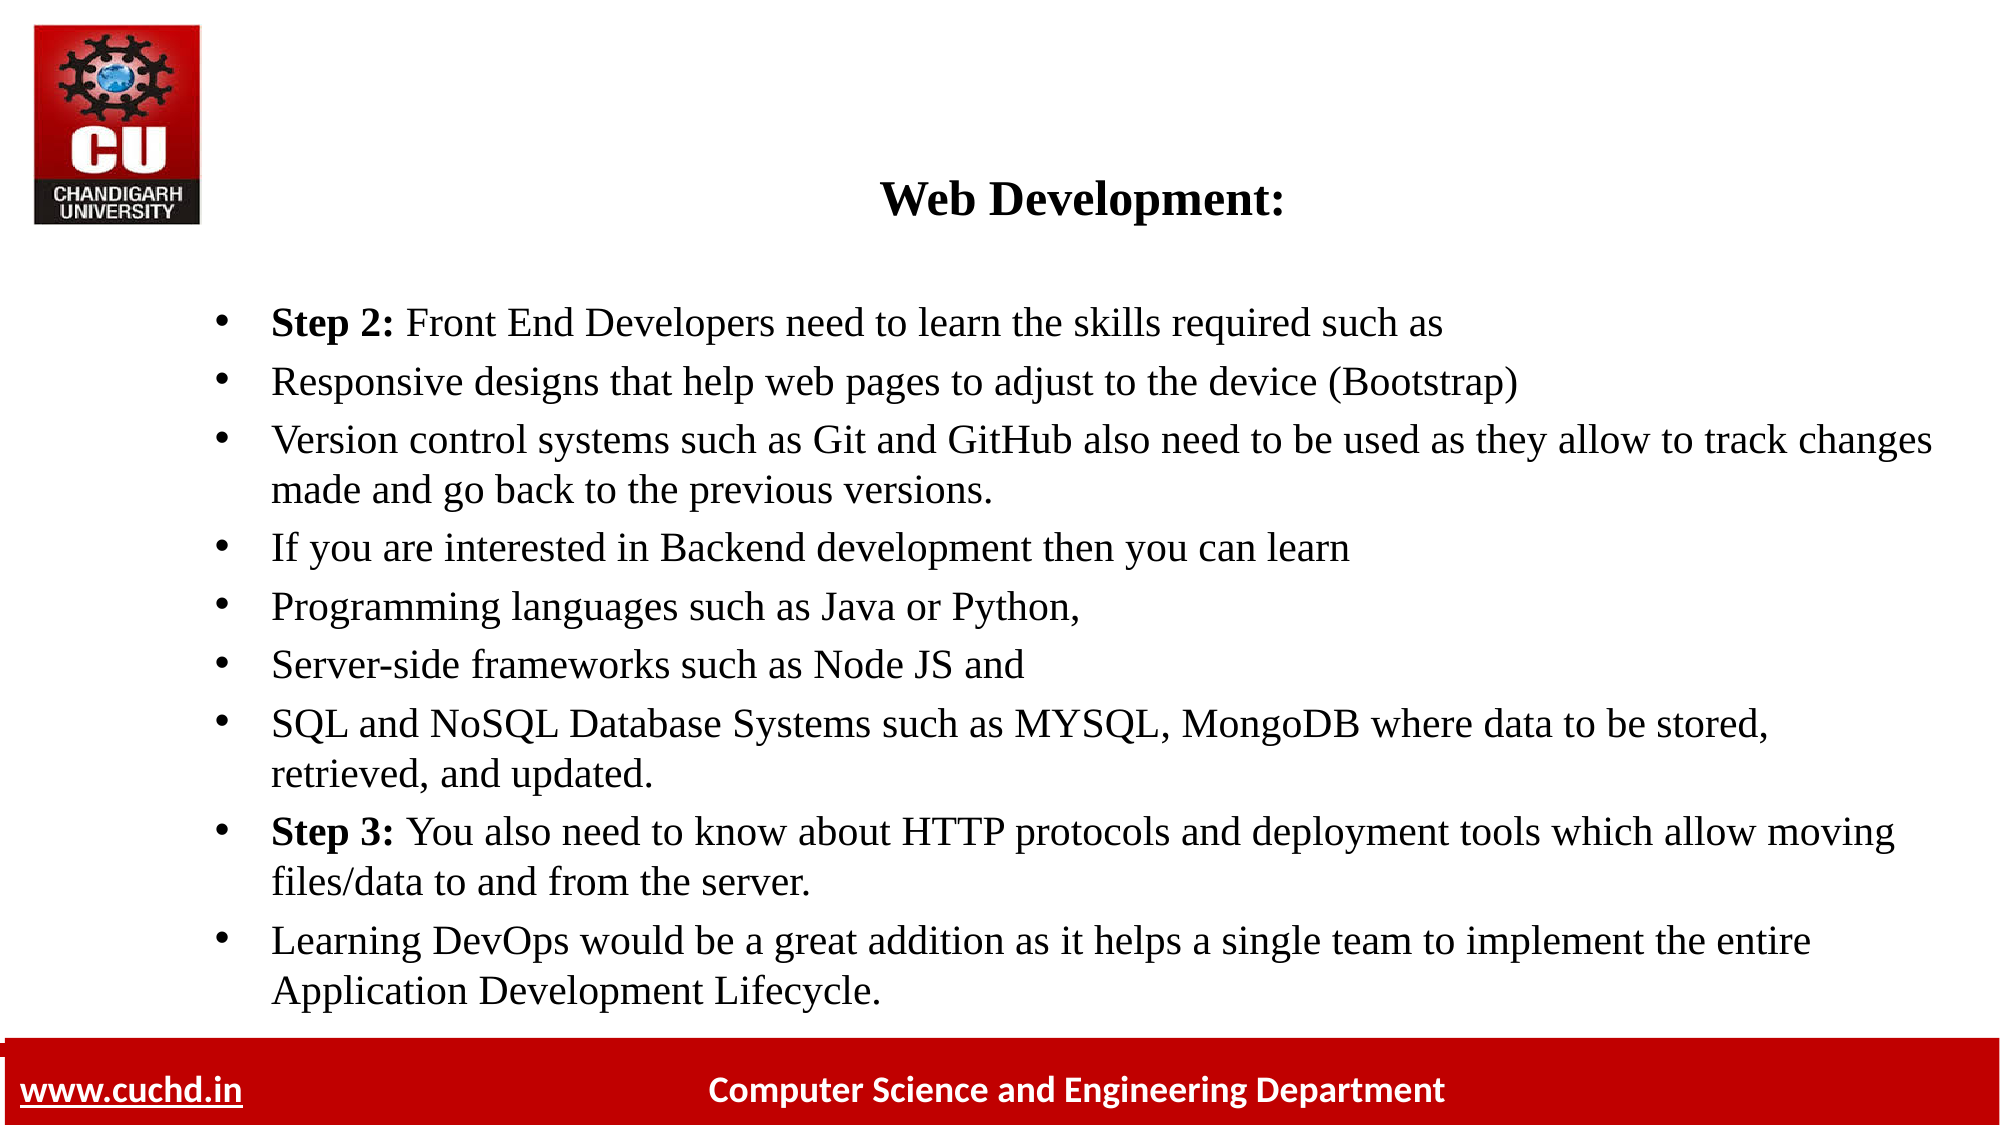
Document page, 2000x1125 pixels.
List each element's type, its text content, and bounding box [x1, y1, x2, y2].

picture [33, 24, 202, 225]
list Step 2: Front End Developers need to learn the skills required such as Responsive designs that help web pages to adjust to the device (Bootstrap) Version control systems such as Git and GitHub also need to be used as they allow to track changes made and go back to the previous versions. If you are interested in Backend development then you can learn Programming languages such as Java or Python, Server-side frameworks such as Node JS and SQL and NoSQL Database Systems such as MYSQL, MongoDB where data to be stored, retrieved, and updated. Step 3: You also need to know about HTTP protocols and deployment tools which allow moving files/data to and from the server. Learning DevOps would be a great addition as it helps a single team to implement the entire Application Development Lifecycle. [199, 287, 1950, 1025]
title Web Development: [216, 174, 1950, 275]
